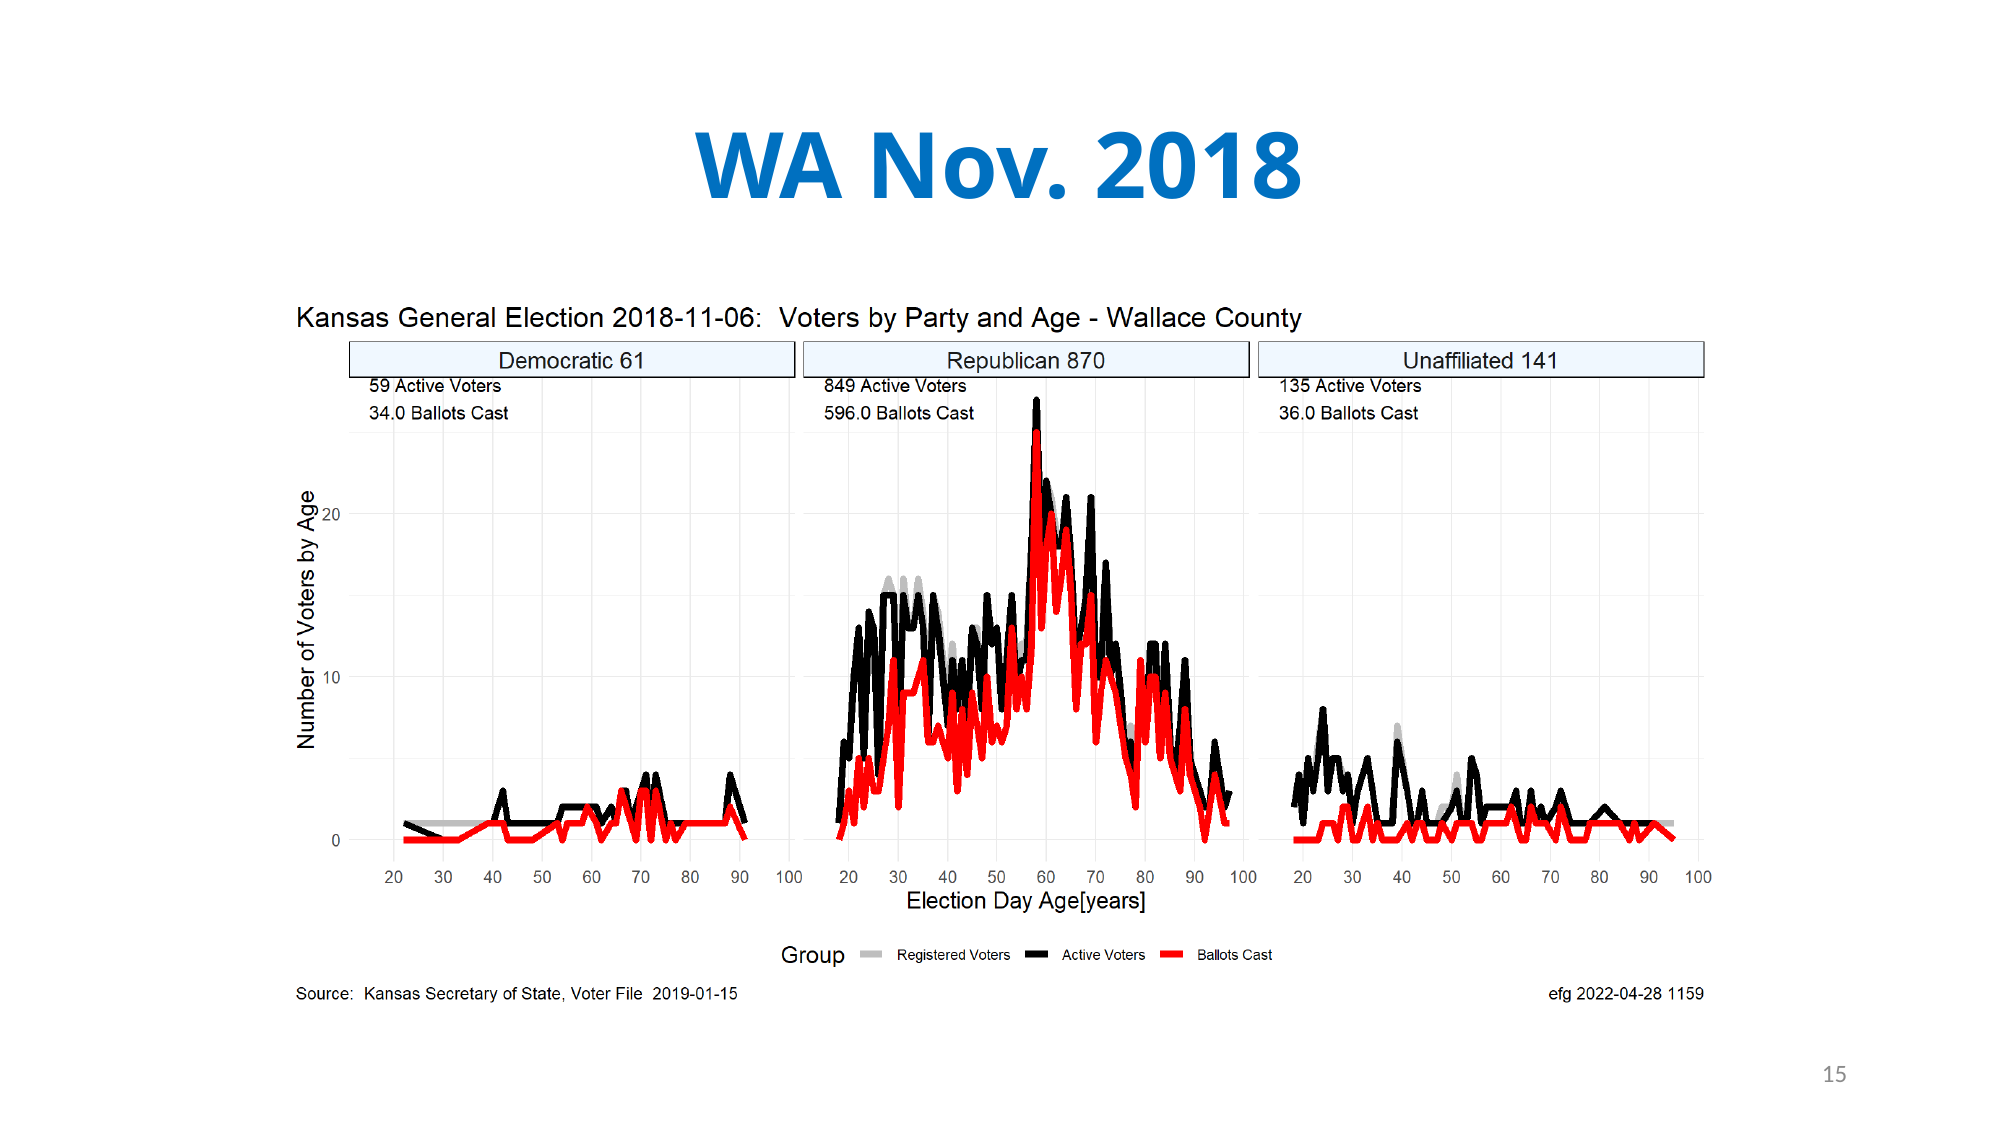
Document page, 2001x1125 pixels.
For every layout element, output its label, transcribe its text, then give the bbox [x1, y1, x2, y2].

picture [287, 297, 1713, 1011]
slide_number ‹#› [1412, 1042, 1863, 1103]
title WA Nov. 2018 [137, 59, 1863, 278]
